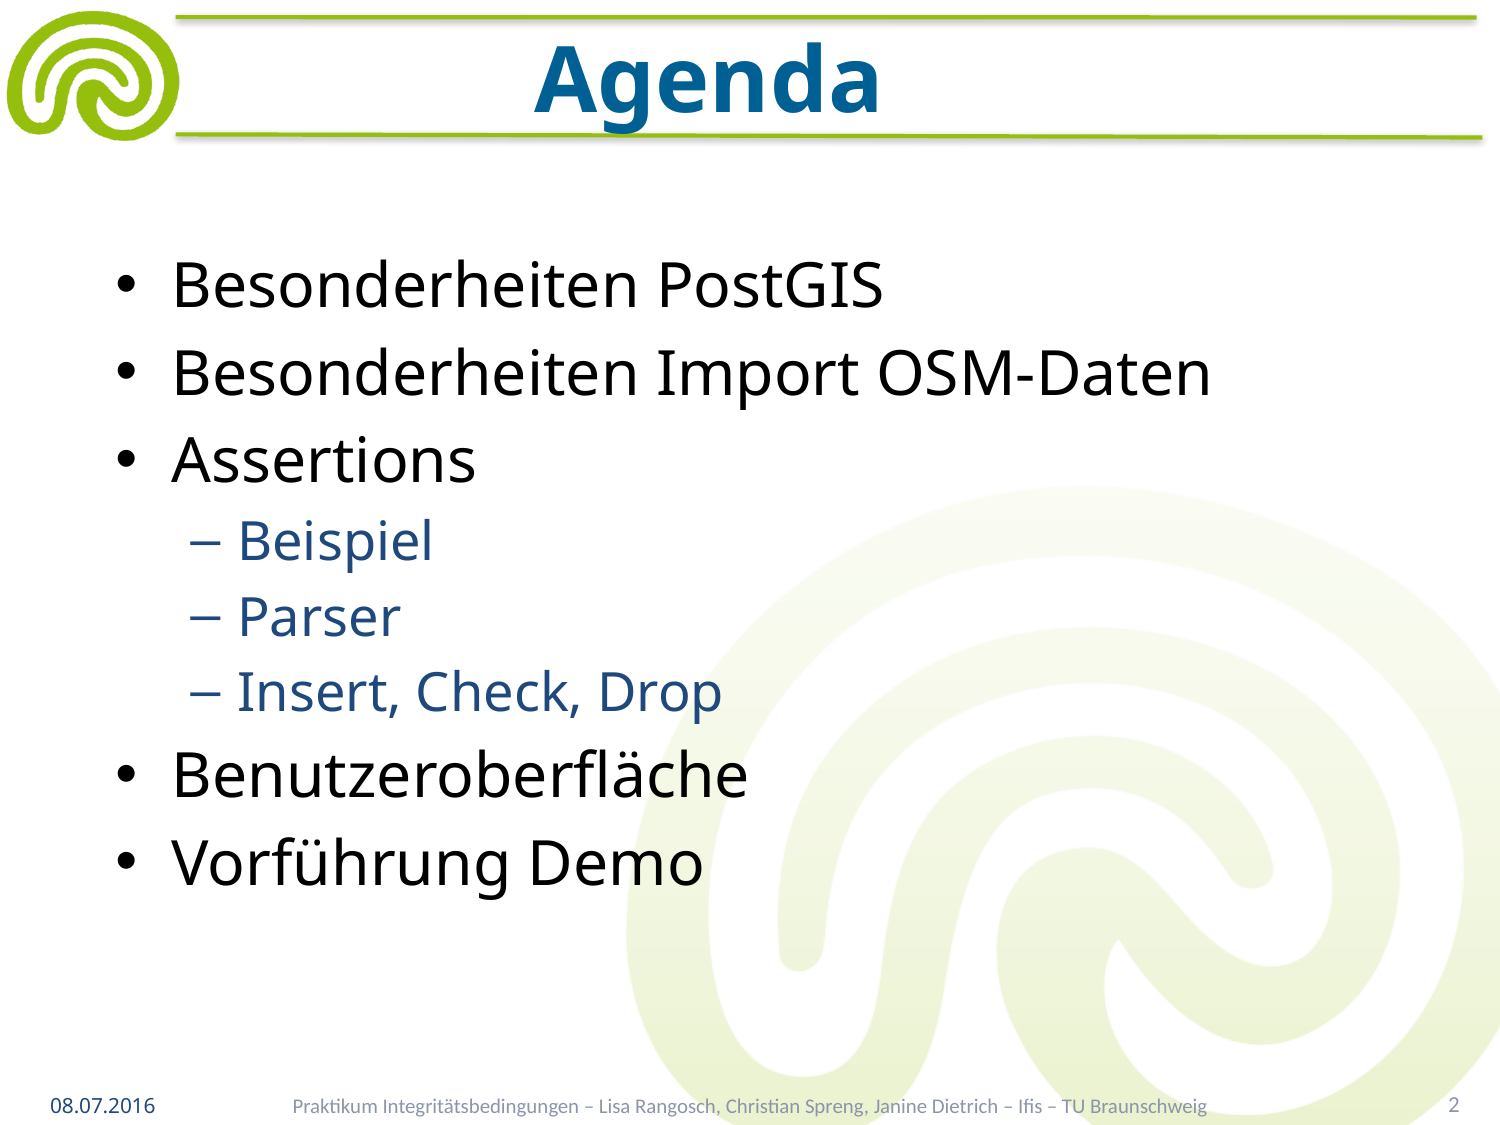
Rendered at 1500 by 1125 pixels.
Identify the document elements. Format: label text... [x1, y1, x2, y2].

list 08.07.2016 [35, 1066, 223, 1125]
slide_number 2 [1242, 1065, 1475, 1125]
picture [3, 7, 180, 149]
footer Praktikum Integritätsbedingungen – Lisa Rangosch, Christian Spreng, Janine Dietrich – Ifis – TU Braunschweig [257, 1065, 1242, 1125]
list Besonderheiten PostGIS Besonderheiten Import OSM-Daten Assertions Beispiel Parser Insert, Check, Drop Benutzeroberfläche Vorführung Demo [100, 237, 1500, 1125]
title Agenda [210, 11, 1481, 141]
